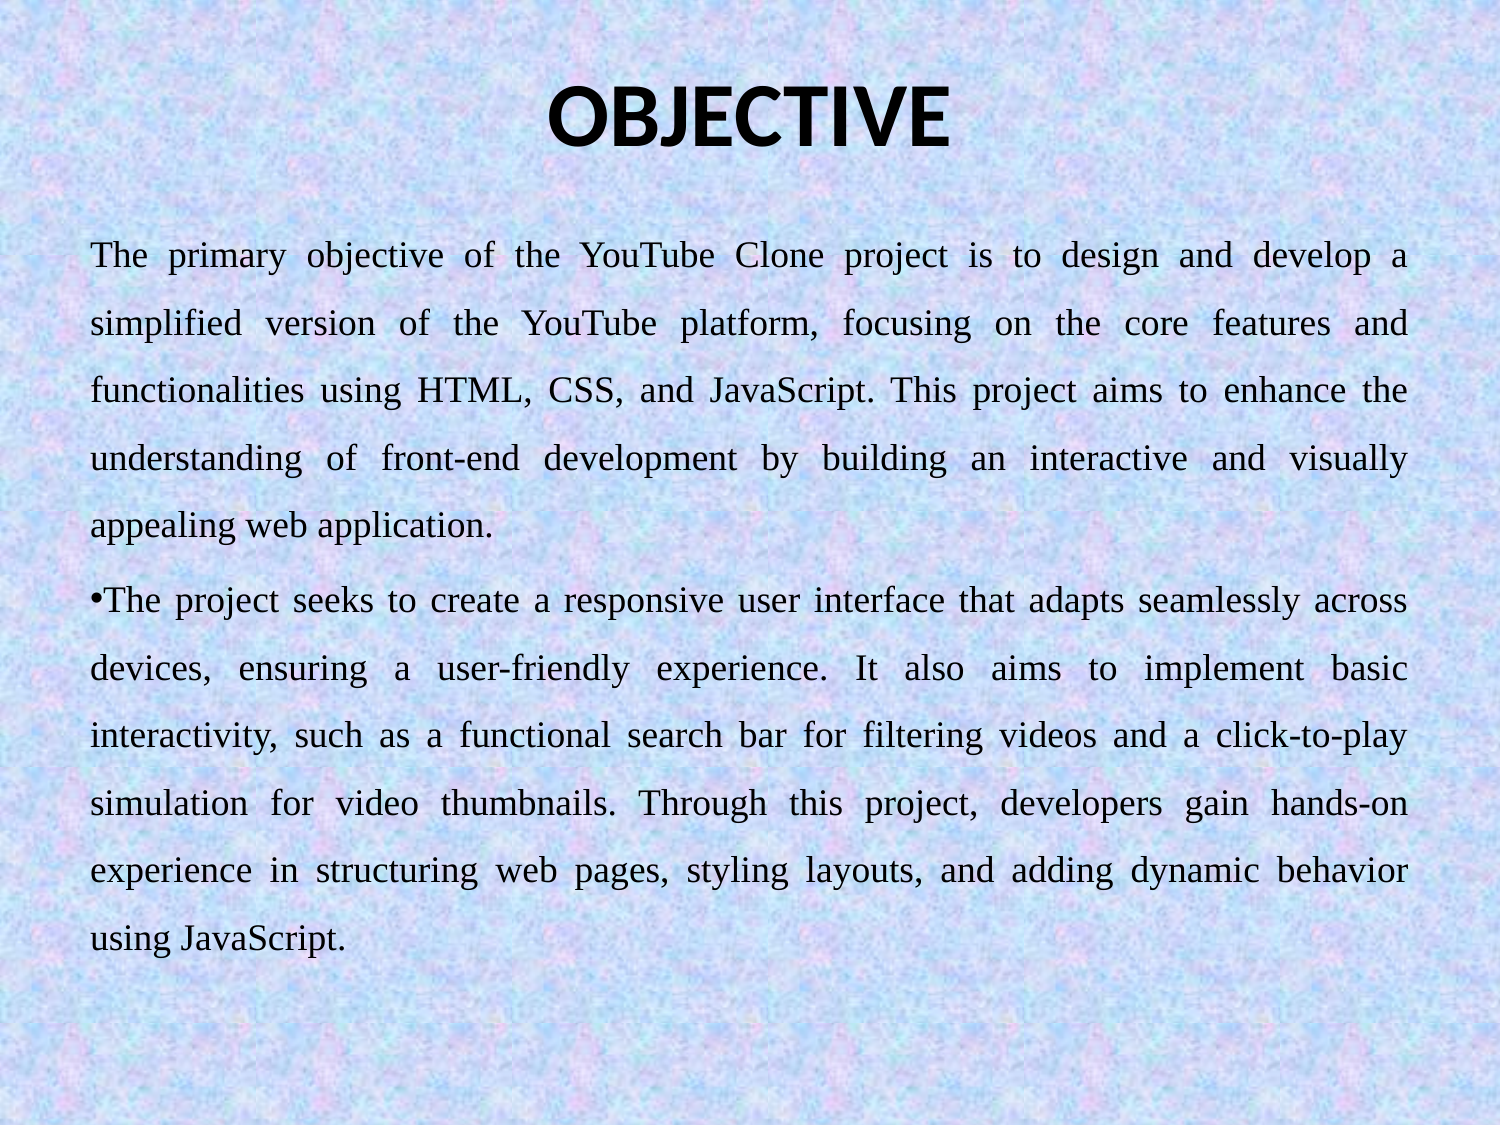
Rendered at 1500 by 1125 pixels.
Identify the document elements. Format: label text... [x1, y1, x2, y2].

title OBJECTIVE [75, 45, 1425, 175]
picture [0, 0, 1500, 1125]
list The primary objective of the YouTube Clone project is to design and develop a simplified version of the YouTube platform, focusing on the core features and functionalities using HTML, CSS, and JavaScript. This project aims to enhance the understanding of front-end development by building an interactive and visually appealing web application. The project seeks to create a responsive user interface that adapts seamlessly across devices, ensuring a user-friendly experience. It also aims to implement basic interactivity, such as a functional search bar for filtering videos and a click-to-play simulation for video thumbnails. Through this project, developers gain hands-on experience in structuring web pages, styling layouts, and adding dynamic behavior using JavaScript. [75, 200, 1425, 1005]
